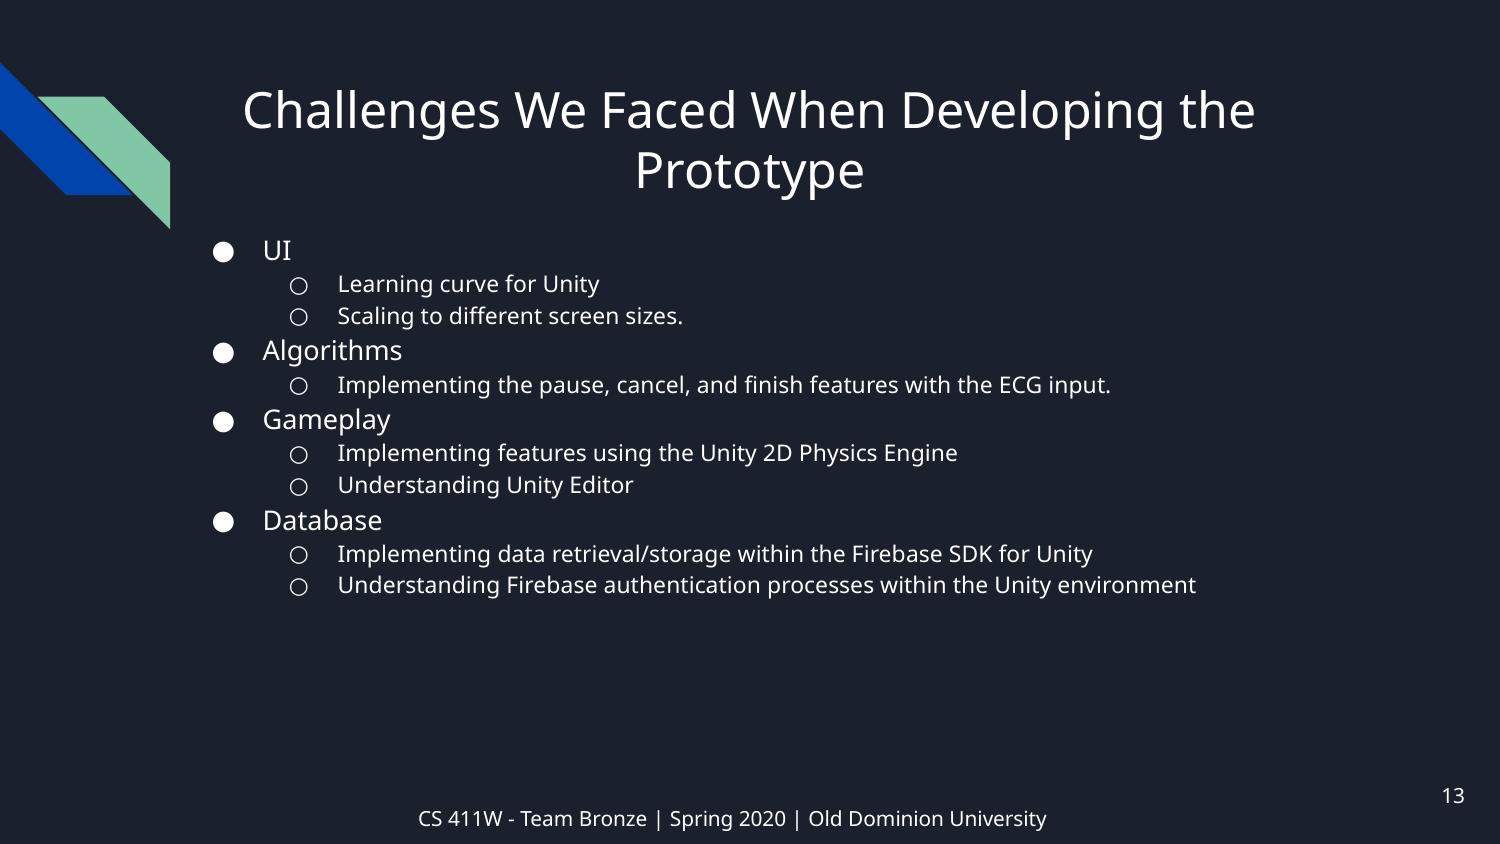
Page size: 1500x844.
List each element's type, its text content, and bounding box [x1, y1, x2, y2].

title Challenges We Faced When Developing the Prototype [172, 63, 1328, 213]
slide_number ‹#› [1389, 764, 1480, 830]
list UI Learning curve for Unity Scaling to different screen sizes. Algorithms Implementing the pause, cancel, and finish features with the ECG input. Gameplay Implementing features using the Unity 2D Physics Engine Understanding Unity Editor Database Implementing data retrieval/storage within the Firebase SDK for Unity Understanding Firebase authentication processes within the Unity environment [172, 213, 1328, 691]
text_box CS 411W - Team Bronze | Spring 2020 | Old Dominion University [37, 792, 1427, 844]
